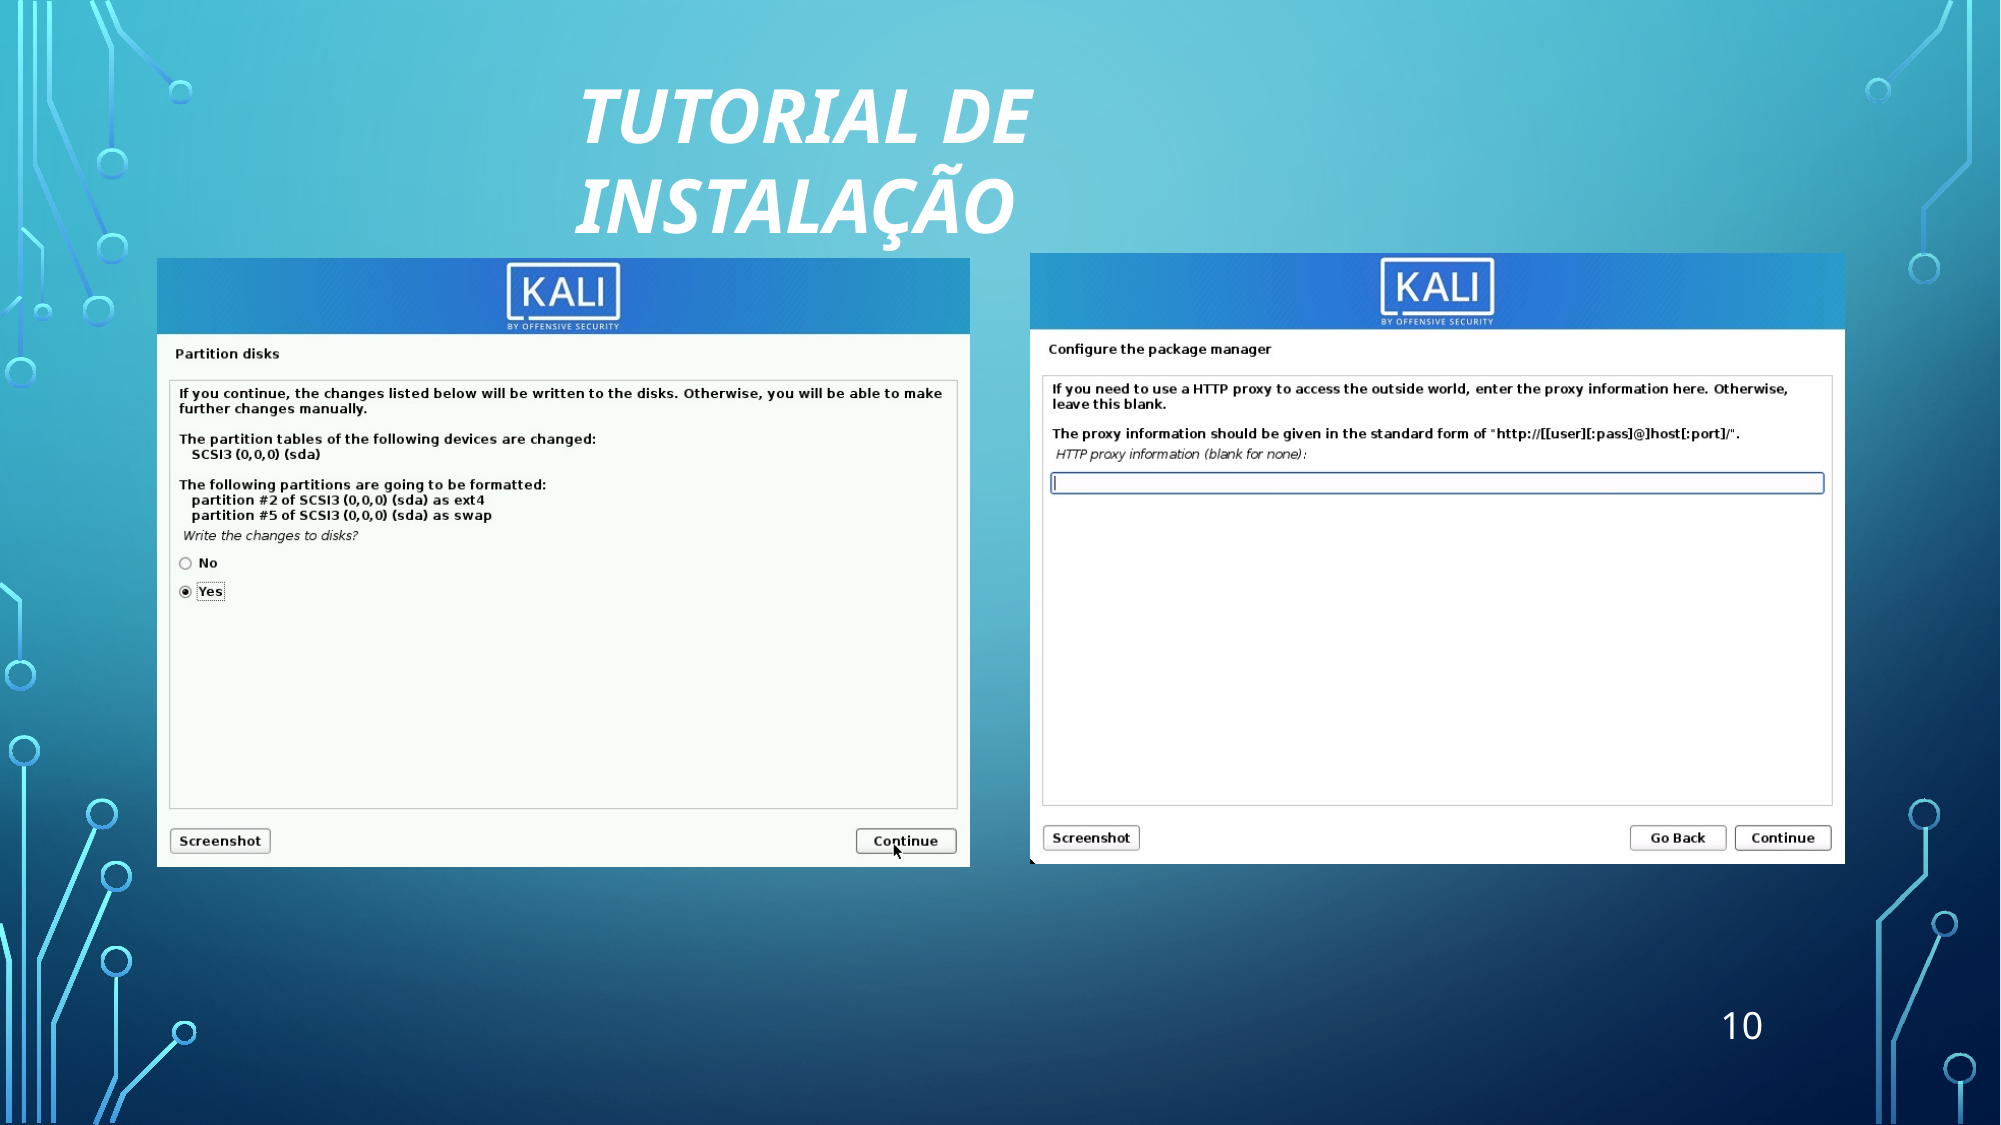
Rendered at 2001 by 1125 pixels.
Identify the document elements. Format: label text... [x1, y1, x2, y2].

picture [1030, 253, 1845, 865]
text_box TUTORIAL DE INSTALAÇÃO [562, 60, 1438, 256]
picture [157, 257, 970, 868]
text_box 10 [1705, 994, 1845, 1055]
